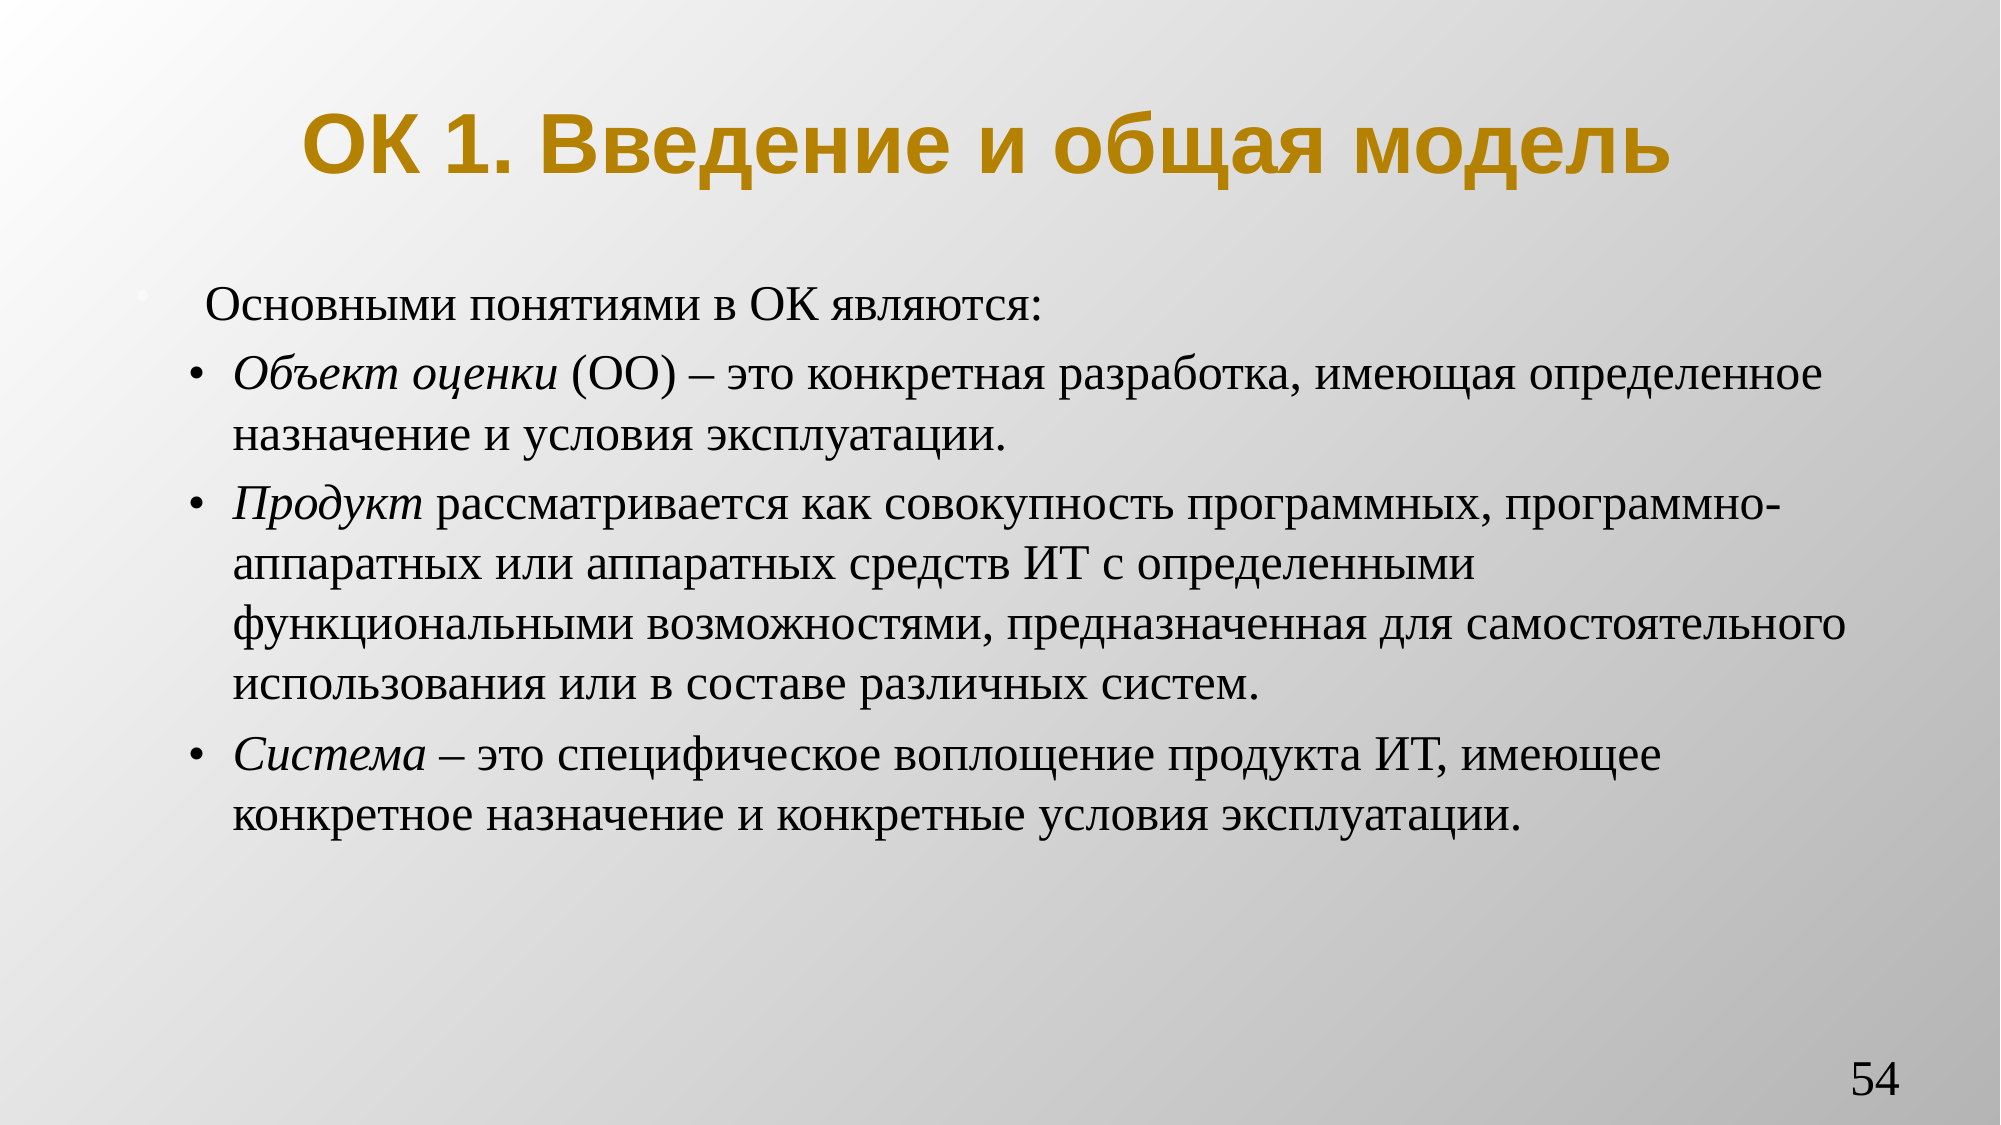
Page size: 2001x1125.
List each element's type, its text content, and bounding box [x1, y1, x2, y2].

slide_number 54 [1733, 1052, 1900, 1113]
list Основными понятиями в ОК являются: • Объект оценки (ОО) – это конкретная разработка, имеющая определенное назначение и условия эксплуатации. • Продукт рассматривается как совокупность программных, программно-аппаратных или аппаратных средств ИТ с определенными функциональными возможностями, предназначенная для самостоятельного использования или в составе различных систем. • Система – это специфическое воплощение продукта ИТ, имеющее конкретное назначение и конкретные условия эксплуатации. [99, 262, 1901, 1036]
title ОК 1. Введение и общая модель [99, 45, 1900, 233]
